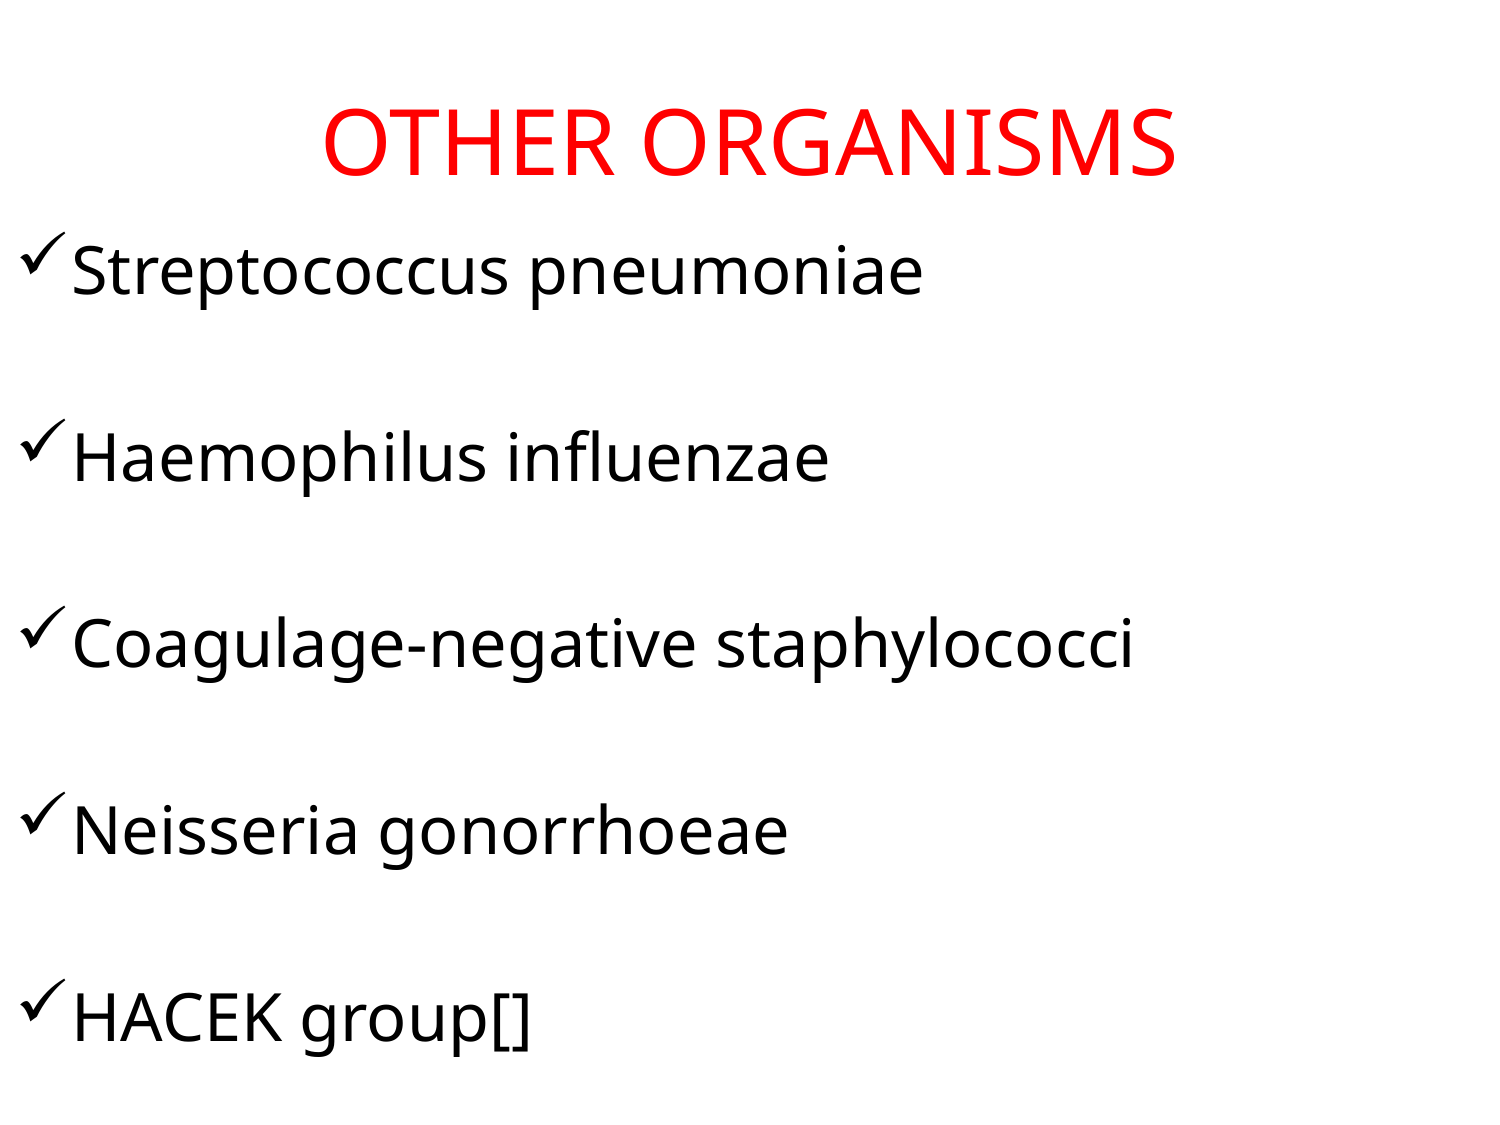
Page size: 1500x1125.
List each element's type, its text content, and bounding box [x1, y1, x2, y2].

title OTHER ORGANISMS [75, 45, 1425, 219]
list Streptococcus pneumoniae Haemophilus influenzae Coagulage-negative staphylococci Neisseria gonorrhoeae HACEK group[] [0, 219, 1500, 1094]
